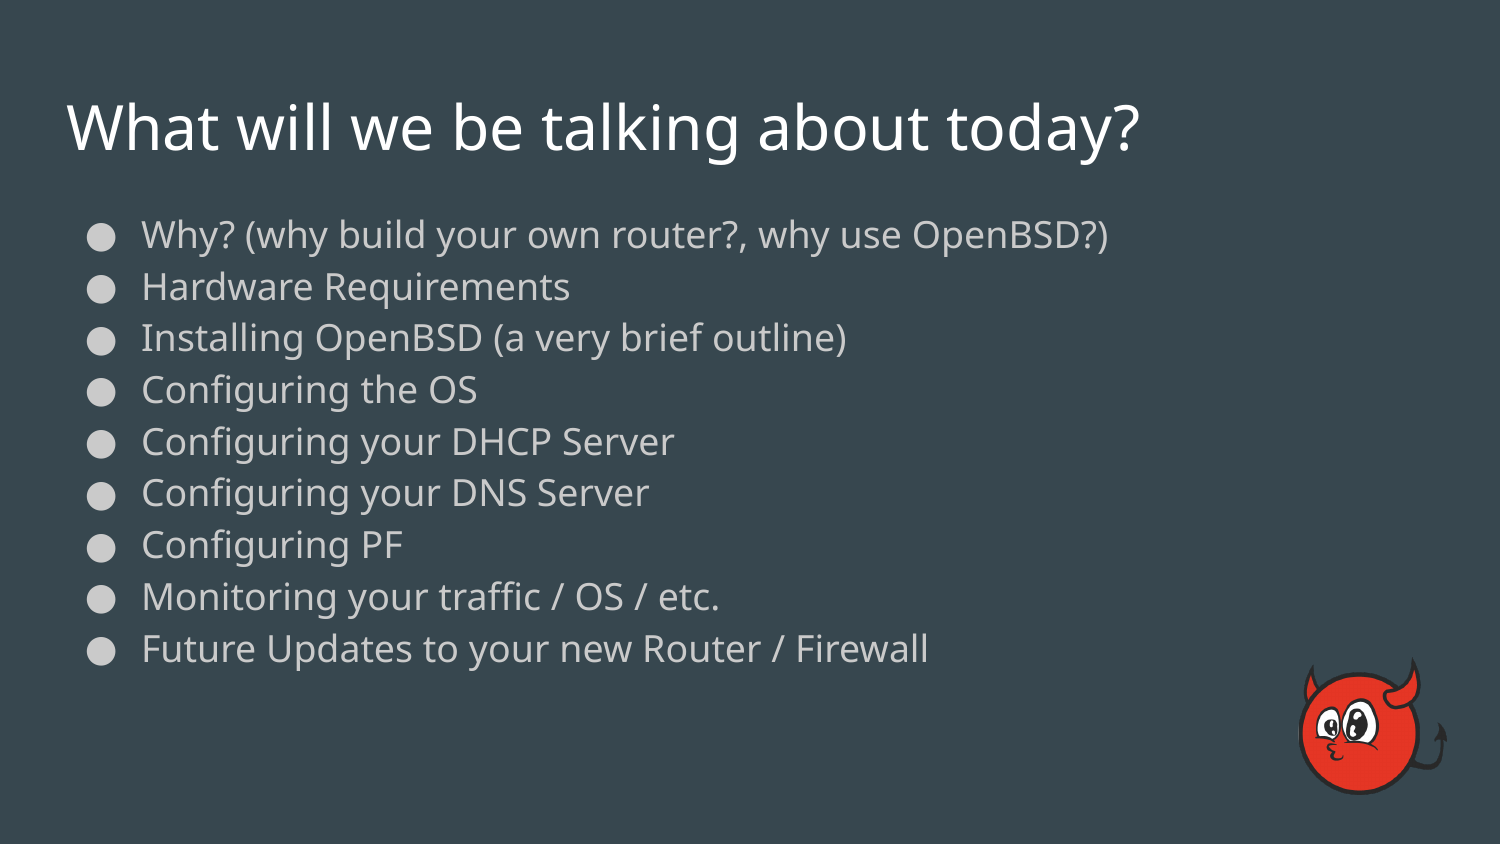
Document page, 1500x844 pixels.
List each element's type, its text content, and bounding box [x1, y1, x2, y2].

title What will we be talking about today? [51, 72, 1449, 167]
picture [1295, 750, 1449, 805]
list Why? (why build your own router?, why use OpenBSD?) Hardware Requirements Installing OpenBSD (a very brief outline) Configuring the OS Configuring your DHCP Server Configuring your DNS Server Configuring PF Monitoring your traffic / OS / etc. Future Updates to your new Router / Firewall [51, 189, 1449, 750]
